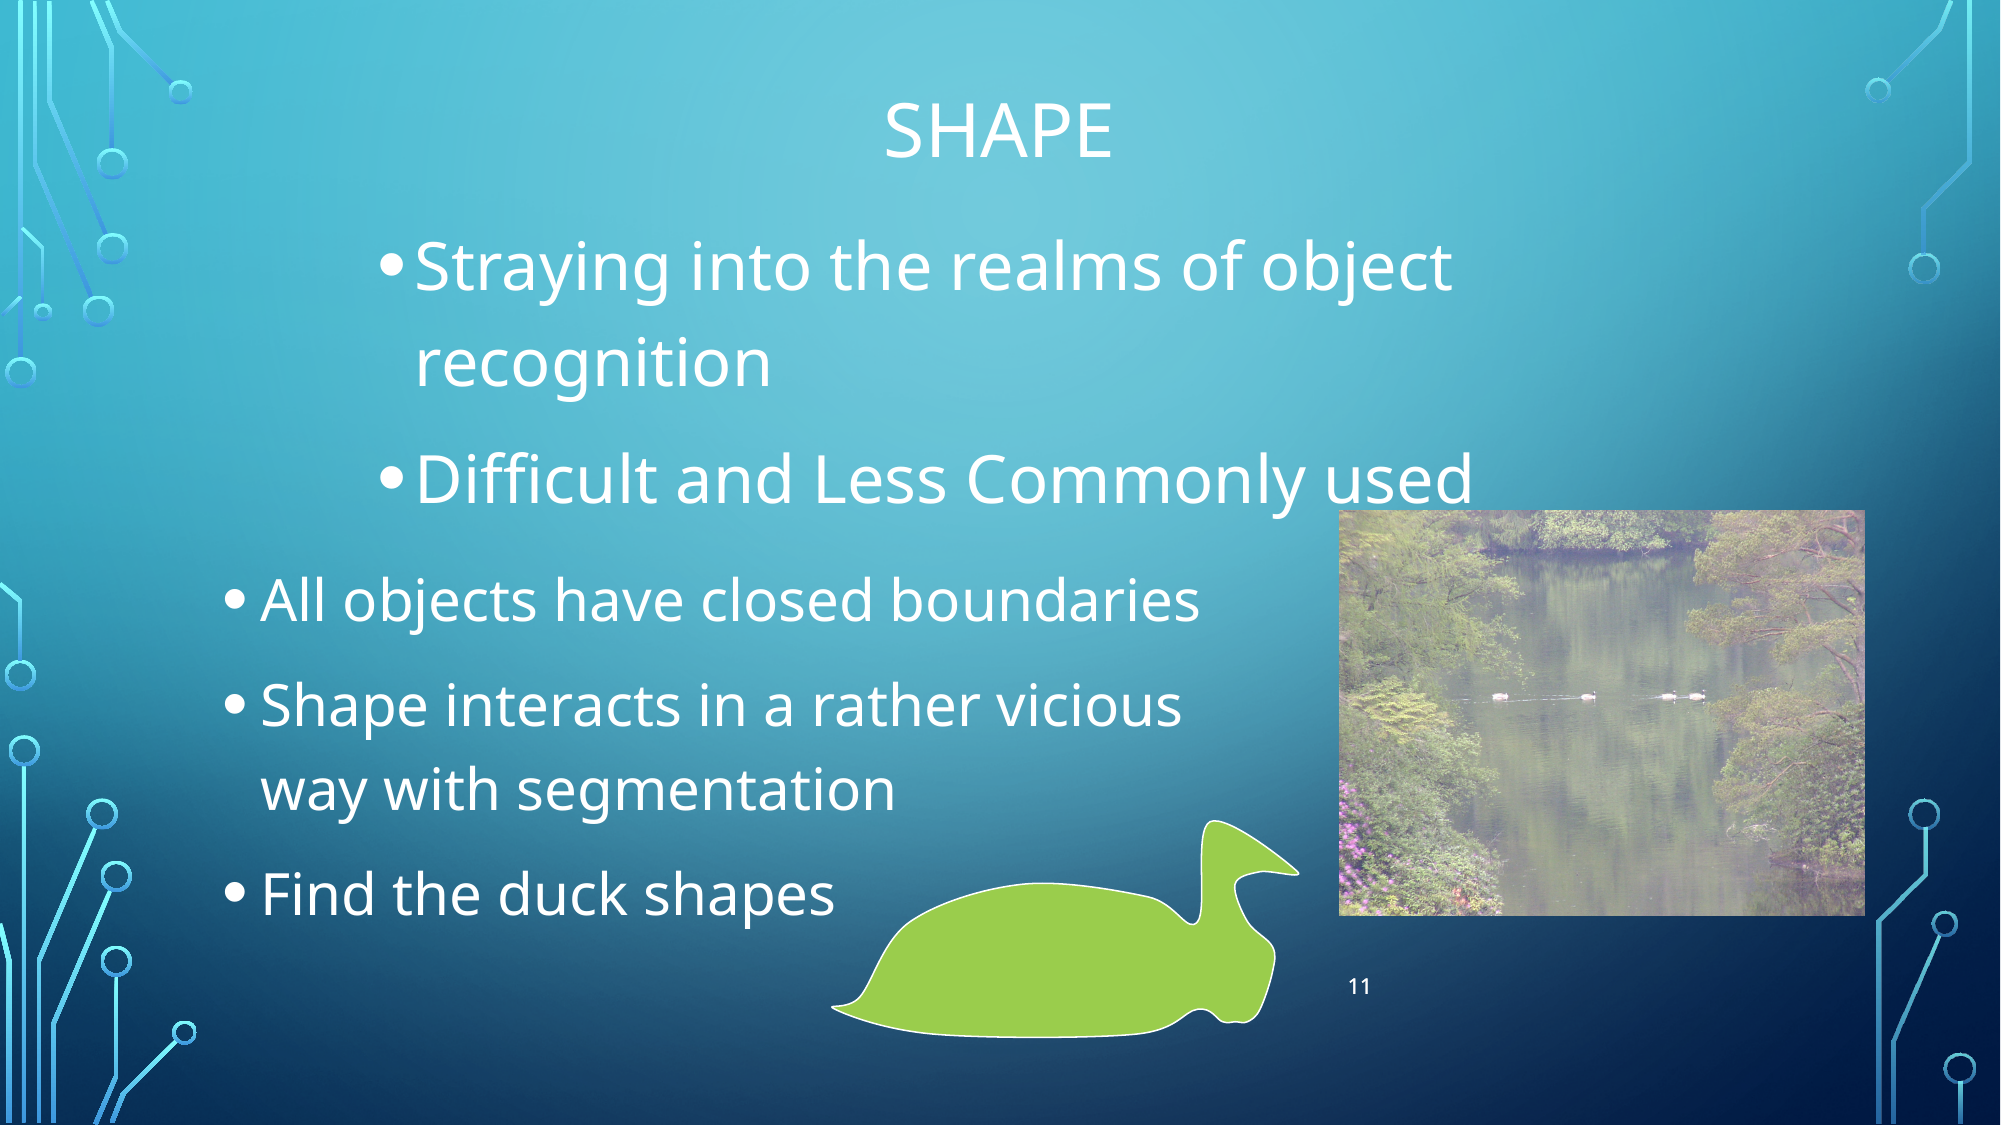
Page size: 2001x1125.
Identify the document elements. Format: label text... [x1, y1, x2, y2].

title Shape [362, 39, 1638, 200]
text_box [831, 820, 1299, 1038]
text_box Straying into the realms of object recognition Difficult and Less Commonly used [362, 200, 1638, 825]
picture [1339, 510, 1865, 916]
text_box 11 [1173, 949, 1388, 1025]
text_box All objects have closed boundaries Shape interacts in a rather vicious way with segmentation Find the duck shapes [207, 542, 1282, 1007]
